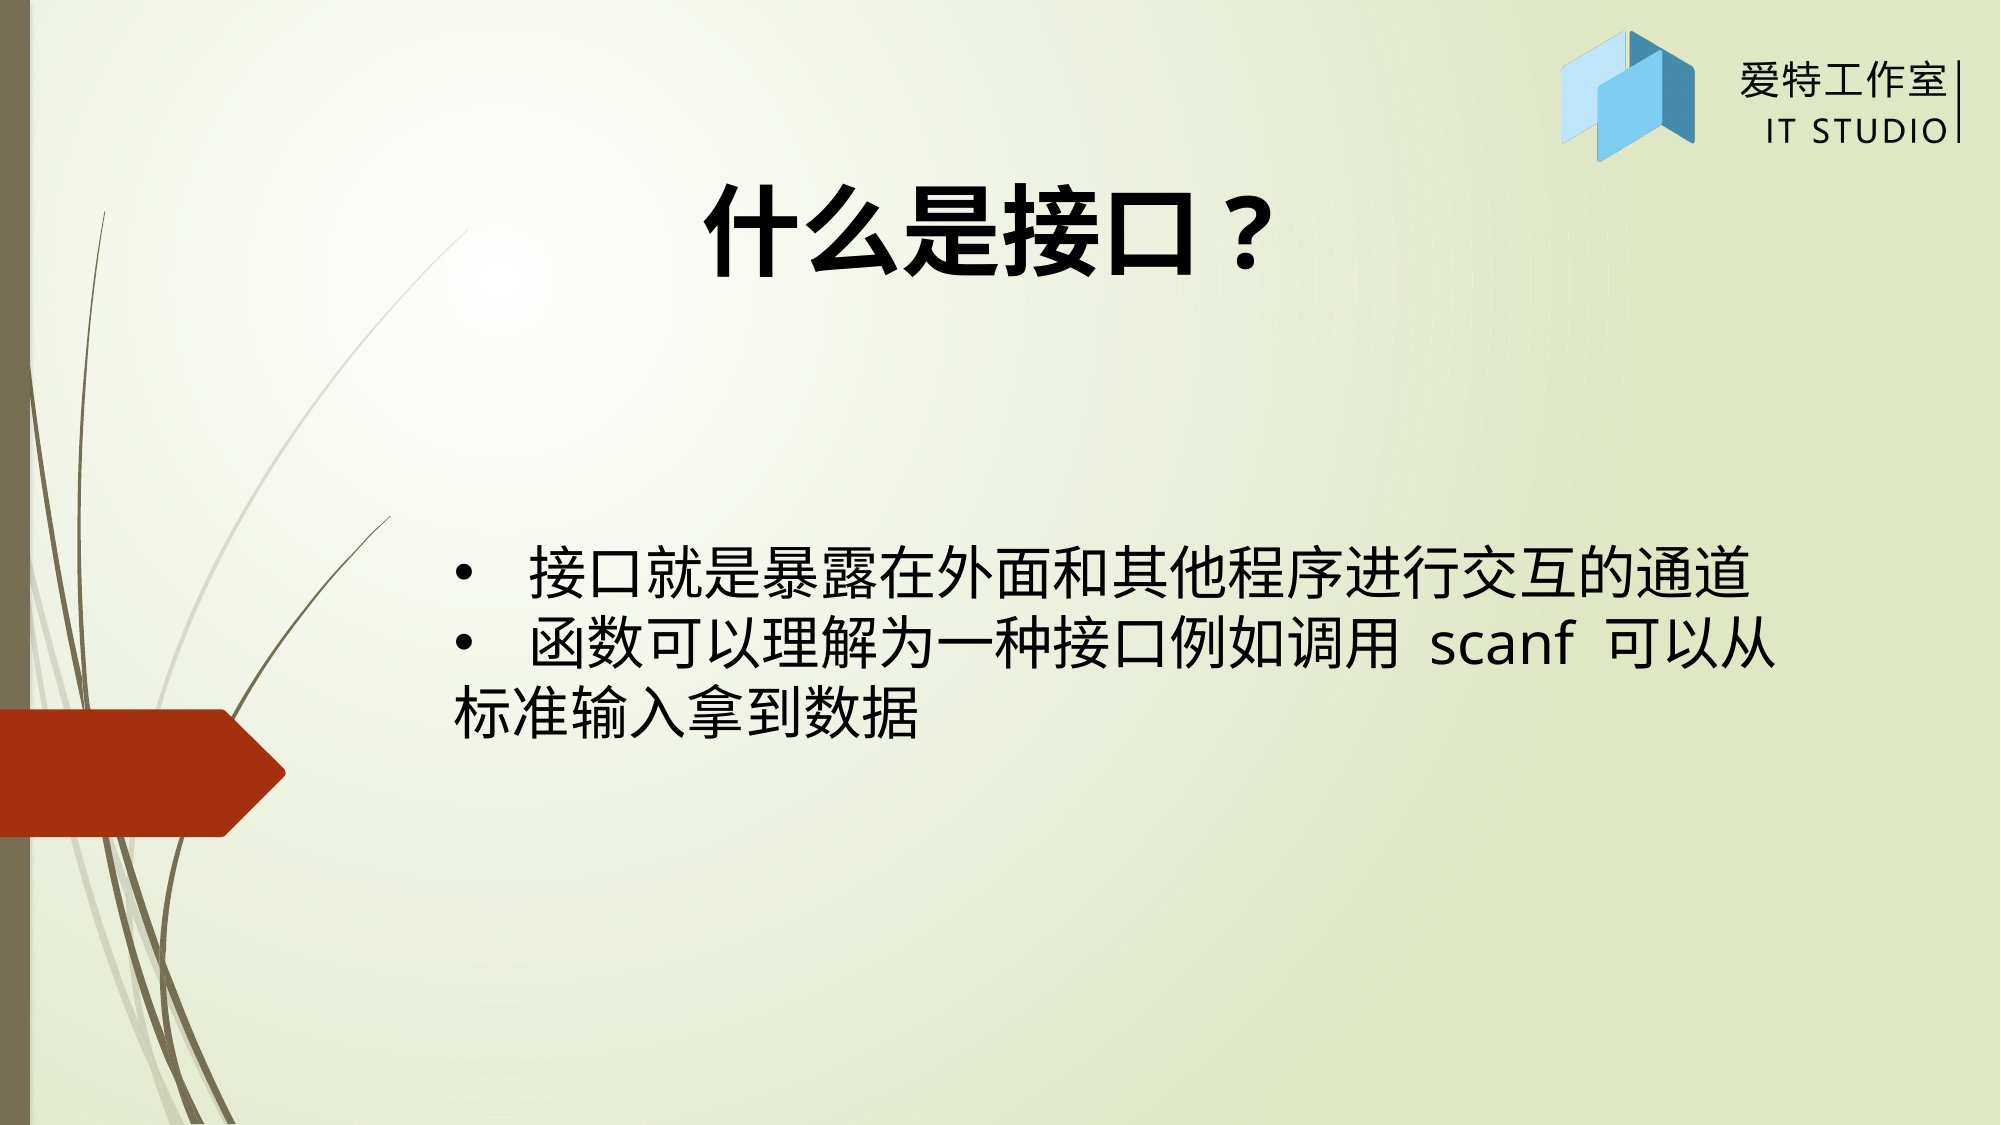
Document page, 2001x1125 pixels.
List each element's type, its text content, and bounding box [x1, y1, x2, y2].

picture [1561, 30, 1961, 162]
text_box 什么是接口? [686, 161, 1289, 297]
text_box 接口就是暴露在外面和其他程序进行交互的通道 函数可以理解为一种接口例如调用 scanf 可以从 标准输入拿到数据 [439, 529, 1793, 964]
